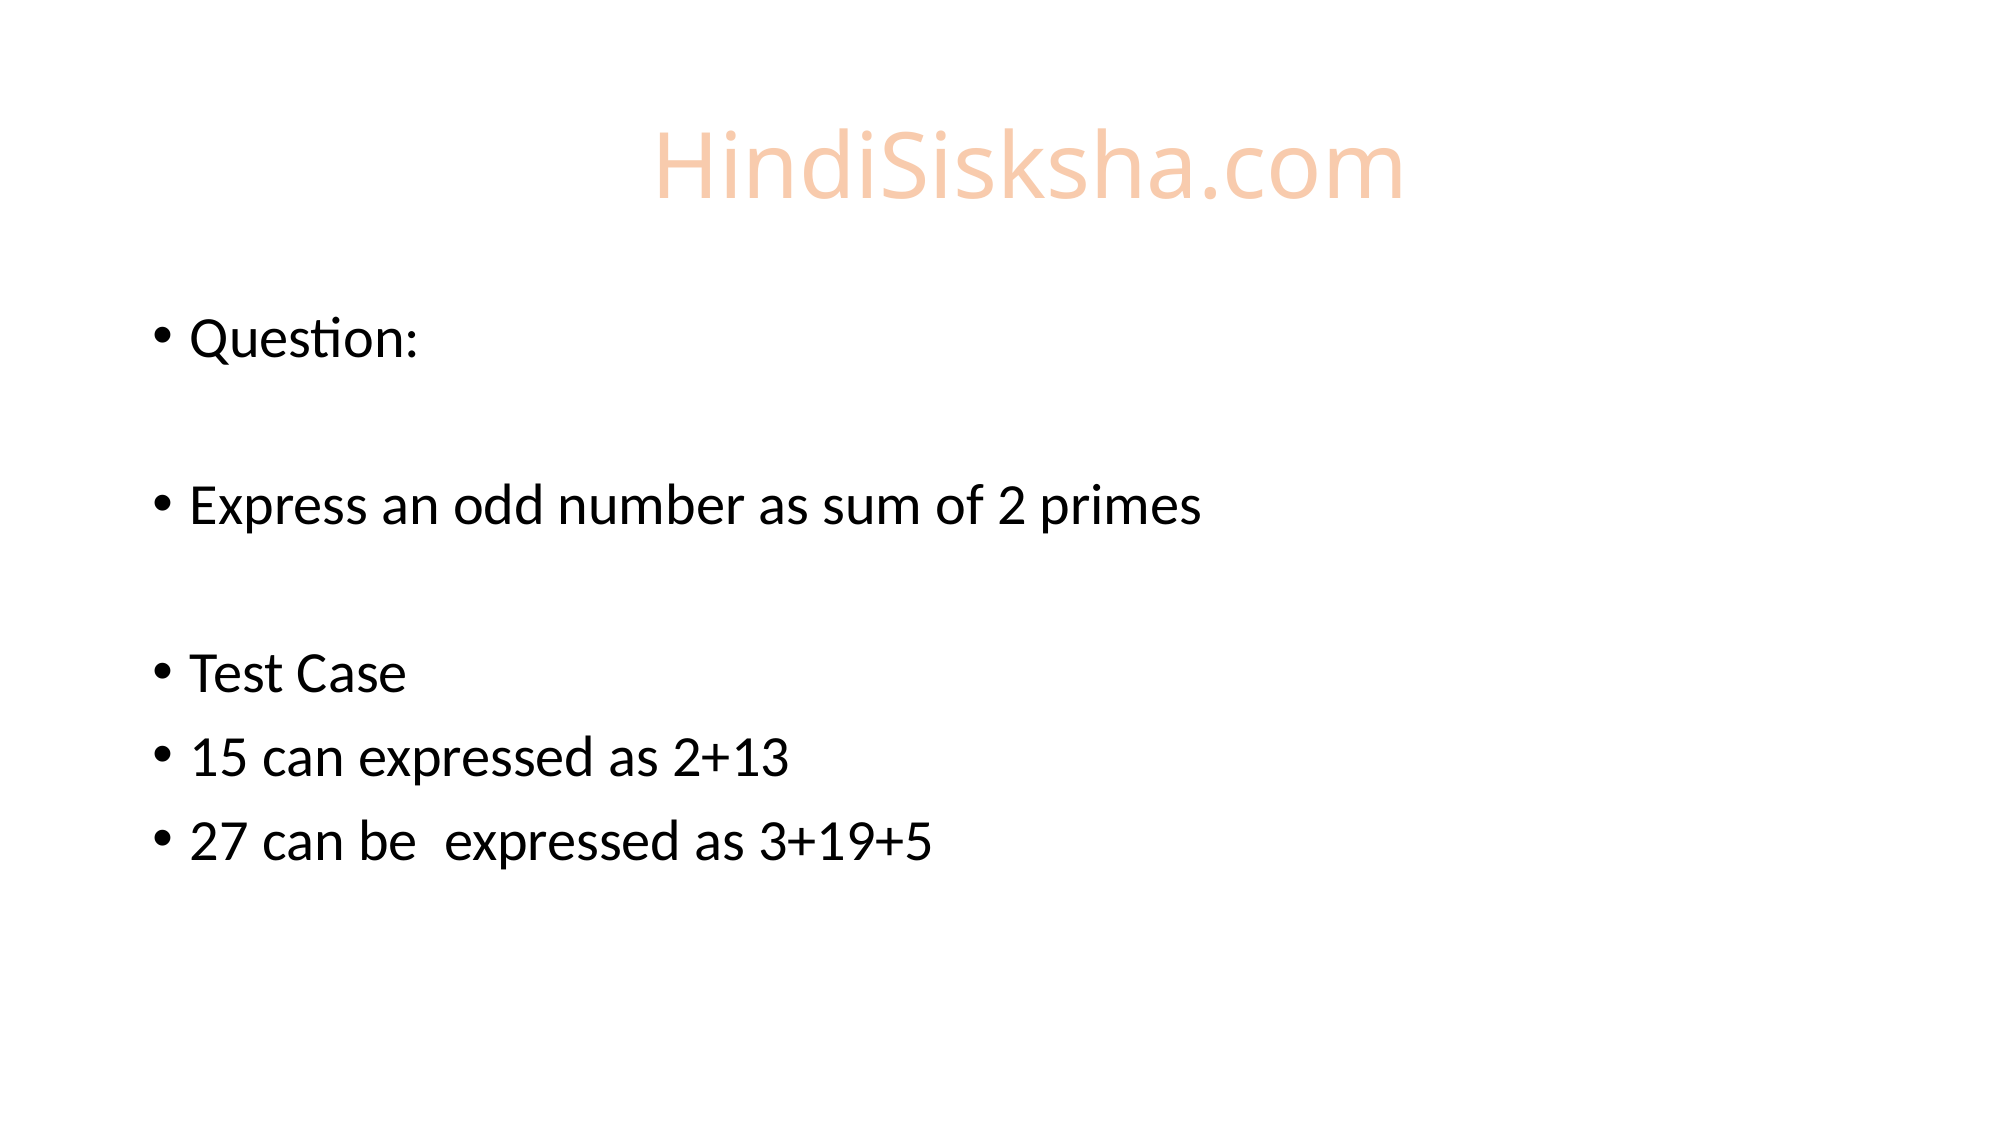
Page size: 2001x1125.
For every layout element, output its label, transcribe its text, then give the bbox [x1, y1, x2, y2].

list Question: Express an odd number as sum of 2 primes Test Case 15 can expressed as 2+13 27 can be expressed as 3+19+5 [137, 299, 1863, 1014]
title HindiSisksha.com [137, 59, 1863, 278]
